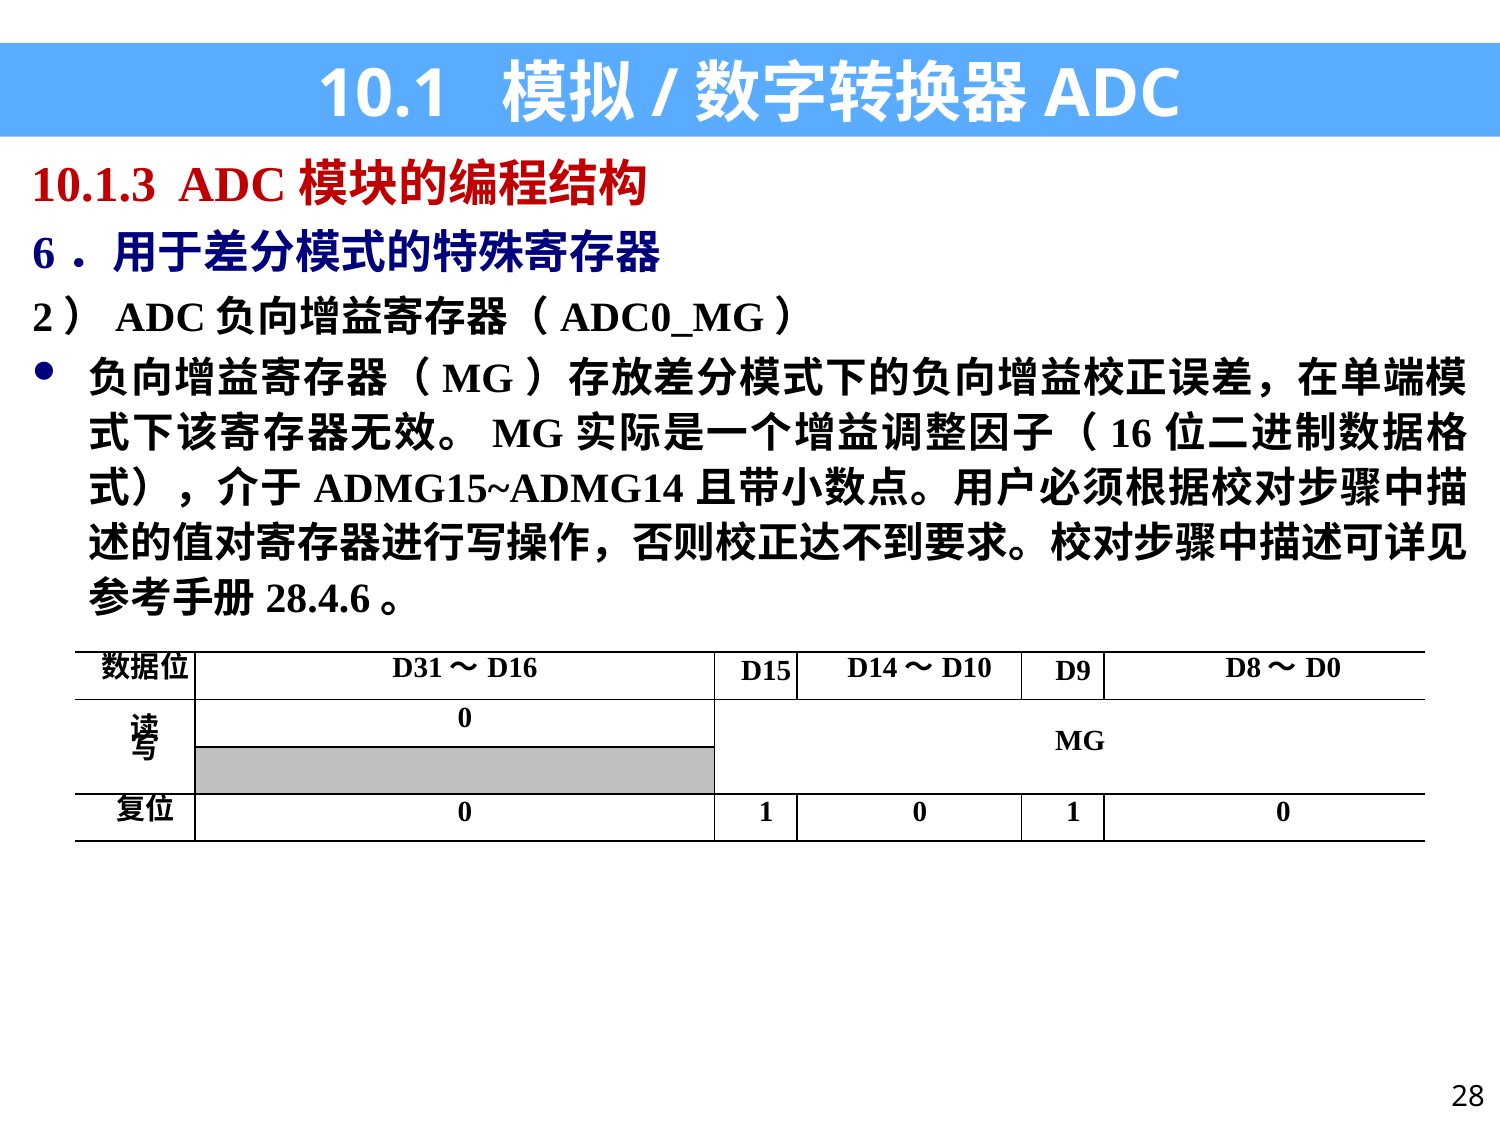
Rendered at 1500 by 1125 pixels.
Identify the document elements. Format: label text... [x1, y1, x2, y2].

text_box 10.1 模拟/数字转换器ADC [0, 42, 1500, 138]
table_cell 0 [1105, 795, 1425, 840]
table_cell 1 [715, 795, 796, 840]
text_box 10.1.3 ADC模块的编程结构 [16, 144, 663, 219]
table_cell 0 [196, 700, 714, 746]
table_cell MG [715, 700, 1425, 793]
table_header D15 [715, 653, 796, 699]
table_header D14～D10 [798, 653, 1021, 699]
text_box 6．用于差分模式的特殊寄存器 2）ADC负向增益寄存器（ADC0_MG） 负向增益寄存器（MG）存放差分模式下的负向增益校正误差，在单端模式下该寄存器无效。MG实际是一个增益调整因子（16位二进制数据格式），介于ADMG15~ADMG14且带小数点。用户必须根据校对步骤中描述的值对寄存器进行写操作，否则校正达不到要求。校对步骤中描述可详见参考手册28.4.6。 [17, 210, 1483, 628]
table_header 数据位 [75, 653, 194, 699]
table_header D9 [1022, 653, 1103, 699]
table_cell 1 [1022, 795, 1103, 840]
table_cell 0 [798, 795, 1021, 840]
slide_number 28 [1149, 1049, 1500, 1125]
table_header D31～D16 [196, 653, 714, 699]
table_cell 读 写 [75, 700, 194, 793]
table_cell 复位 [75, 795, 194, 840]
table_cell [196, 748, 714, 793]
table_cell 0 [196, 795, 714, 840]
table_header D8～D0 [1105, 653, 1425, 699]
